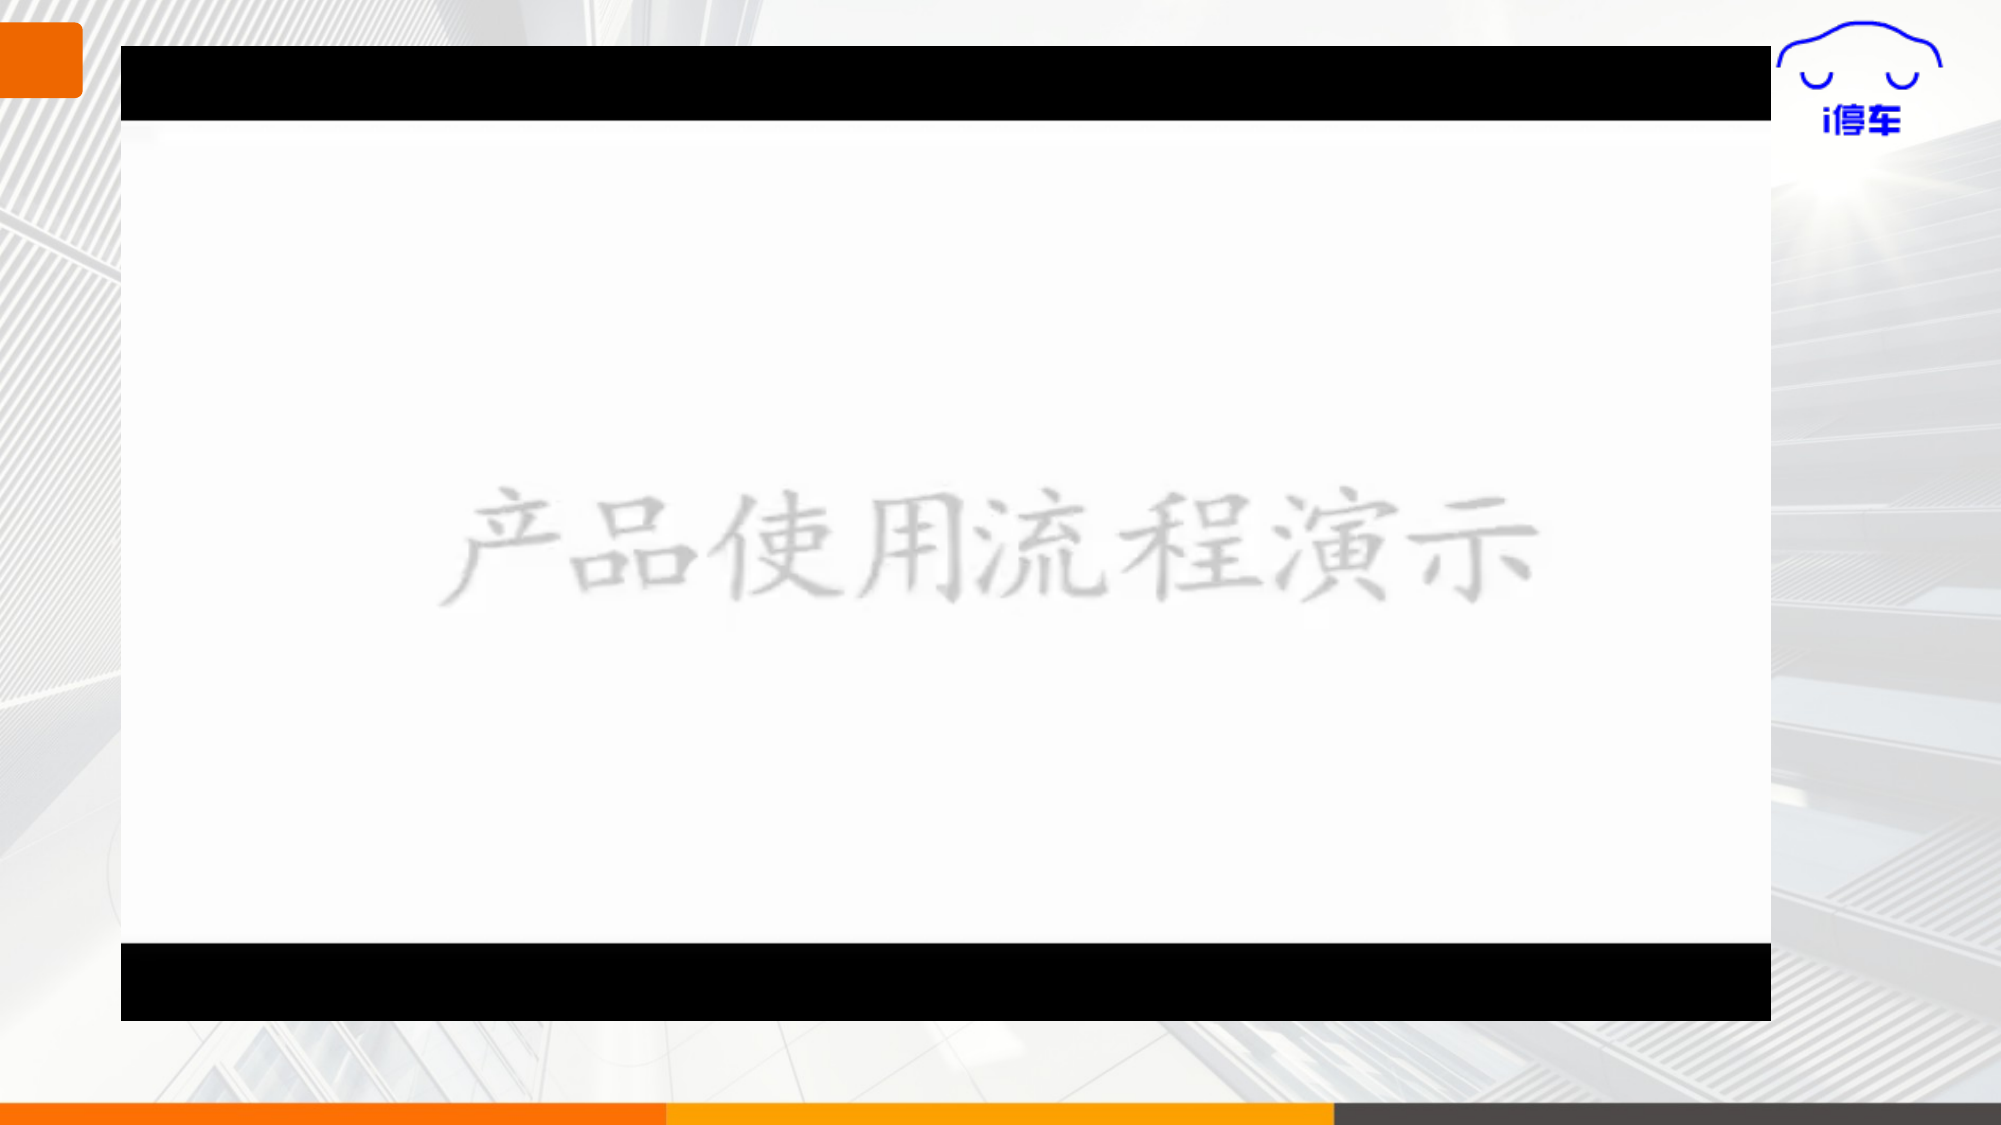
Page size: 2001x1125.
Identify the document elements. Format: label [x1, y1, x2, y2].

picture [0, 0, 2001, 1125]
text_box [120, 46, 1771, 1022]
text_box [0, 22, 83, 99]
